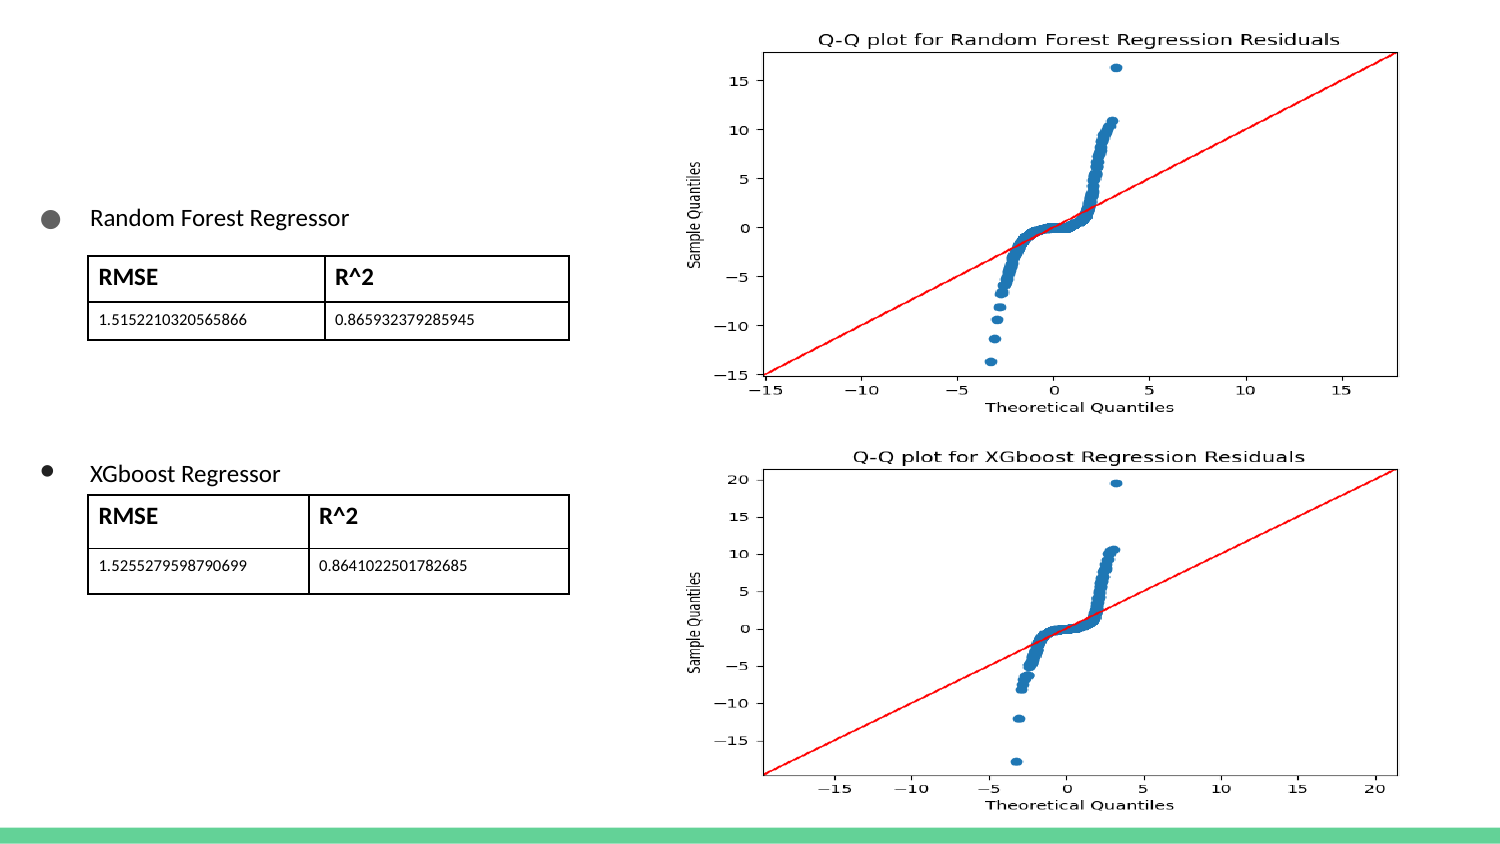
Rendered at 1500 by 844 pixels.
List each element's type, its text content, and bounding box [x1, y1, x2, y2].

table_header RMSE [89, 257, 324, 301]
table_cell 1.5255279598790699 [89, 549, 308, 593]
table_cell 0.865932379285945 [326, 303, 568, 339]
table_header R^2 [310, 496, 568, 548]
table_cell 1.5152210320565866 [89, 303, 324, 339]
text_box Random Forest Regressor [0, 186, 497, 257]
picture [674, 24, 1409, 422]
table_header RMSE [89, 496, 308, 548]
text_box XGboost Regressor [0, 442, 511, 506]
table_cell 0.8641022501782685 [310, 549, 568, 593]
picture [674, 441, 1409, 819]
table_header R^2 [326, 257, 568, 301]
